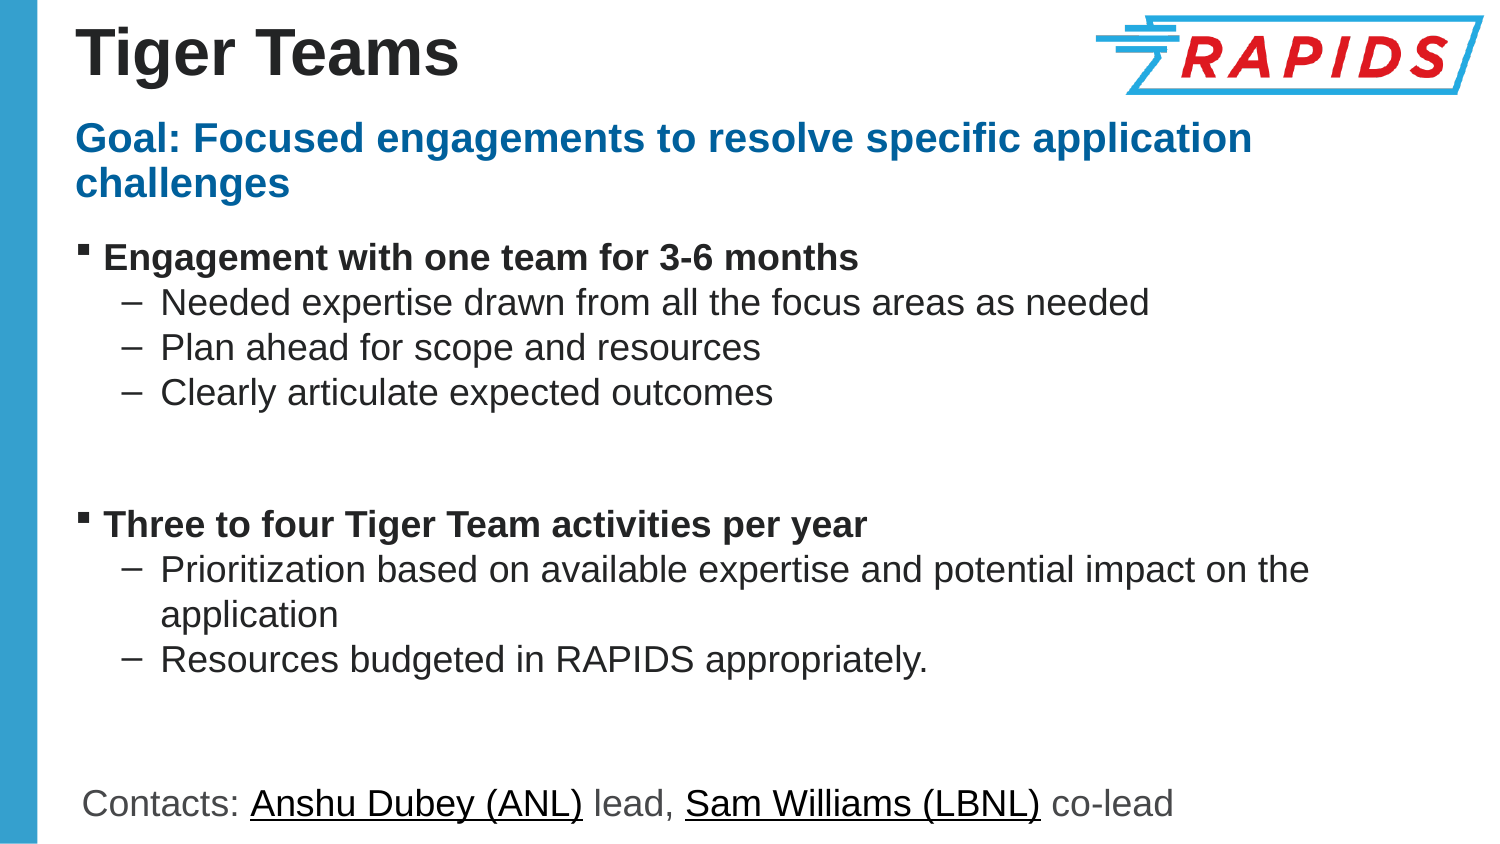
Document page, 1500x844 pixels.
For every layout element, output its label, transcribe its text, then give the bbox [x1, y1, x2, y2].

list Goal: Focused engagements to resolve specific application challenges [75, 116, 1449, 179]
text_box Contacts: Anshu Dubey (ANL) lead, Sam Williams (LBNL) co-lead [66, 771, 1189, 832]
title Tiger Teams [75, 14, 1449, 116]
list Engagement with one team for 3-6 months Needed expertise drawn from all the focus areas as needed Plan ahead for scope and resources Clearly articulate expected outcomes Three to four Tiger Team activities per year Prioritization based on available expertise and potential impact on the application Resources budgeted in RAPIDS appropriately. [75, 232, 1449, 772]
